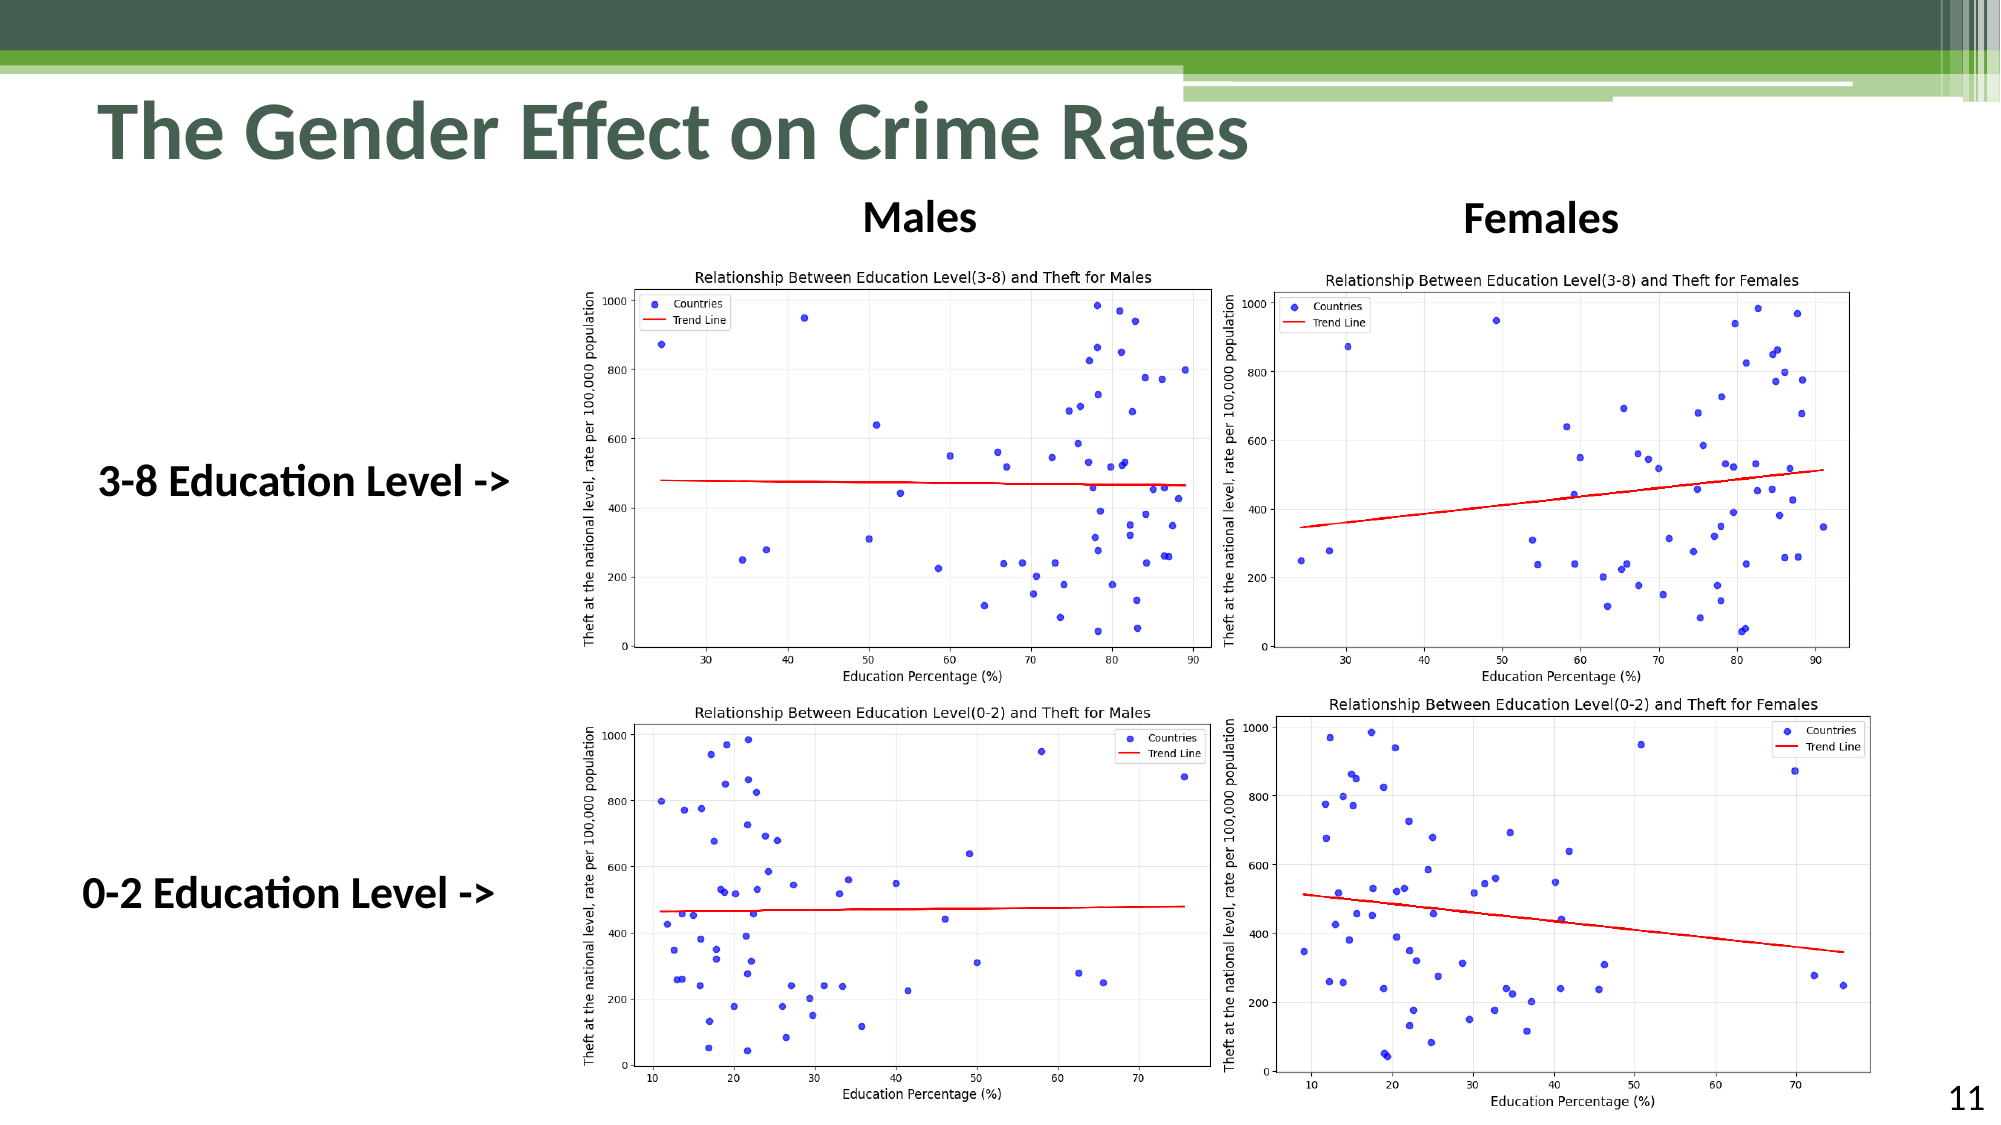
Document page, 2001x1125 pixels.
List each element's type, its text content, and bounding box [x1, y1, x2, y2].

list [1218, 266, 1856, 690]
slide_number 11 [1833, 1065, 2000, 1125]
picture [576, 263, 1877, 1116]
text_box Males [847, 179, 1000, 250]
text_box 3-8 Education Level -> [82, 442, 552, 513]
text_box Females [1448, 179, 1643, 250]
title The Gender Effect on Crime Rates [82, 38, 1883, 214]
text_box 0-2 Education Level -> [67, 745, 566, 926]
